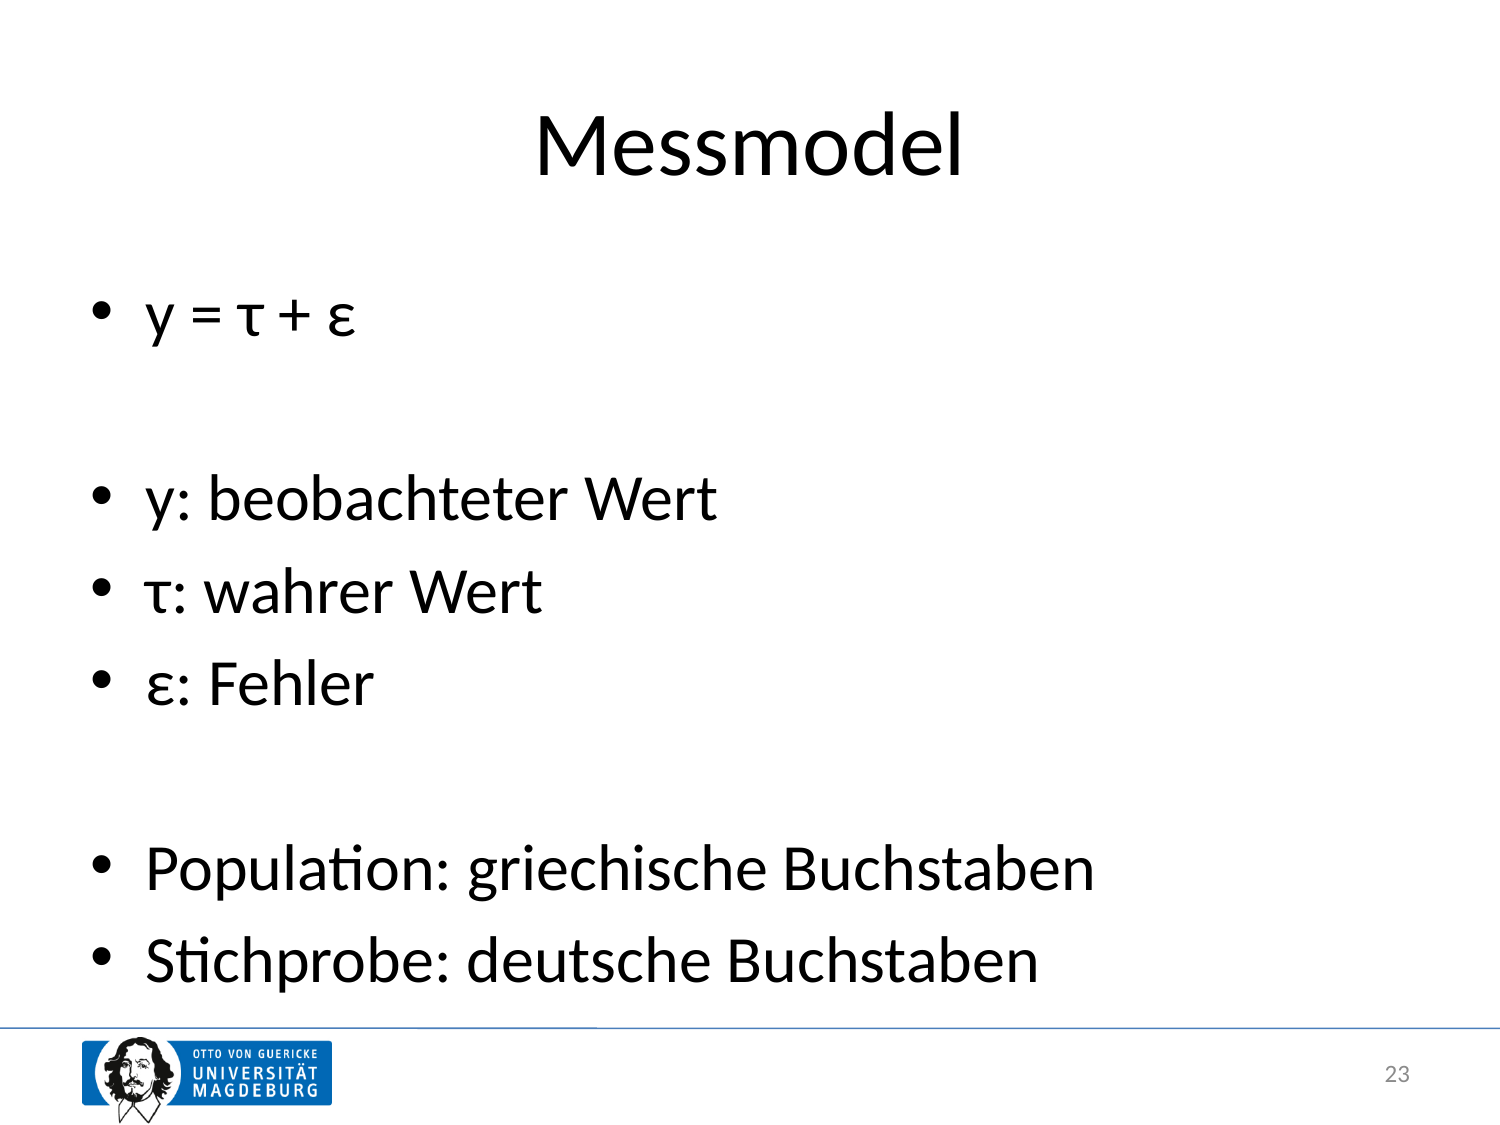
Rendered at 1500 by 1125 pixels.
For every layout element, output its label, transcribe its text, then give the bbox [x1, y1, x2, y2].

picture [82, 1037, 340, 1125]
title Messmodel [75, 45, 1425, 233]
list y = τ + ε y: beobachteter Wert τ: wahrer Wert ε: Fehler Population: griechische Buchstaben Stichprobe: deutsche Buchstaben [75, 262, 1425, 1005]
slide_number 23 [1289, 1042, 1425, 1103]
